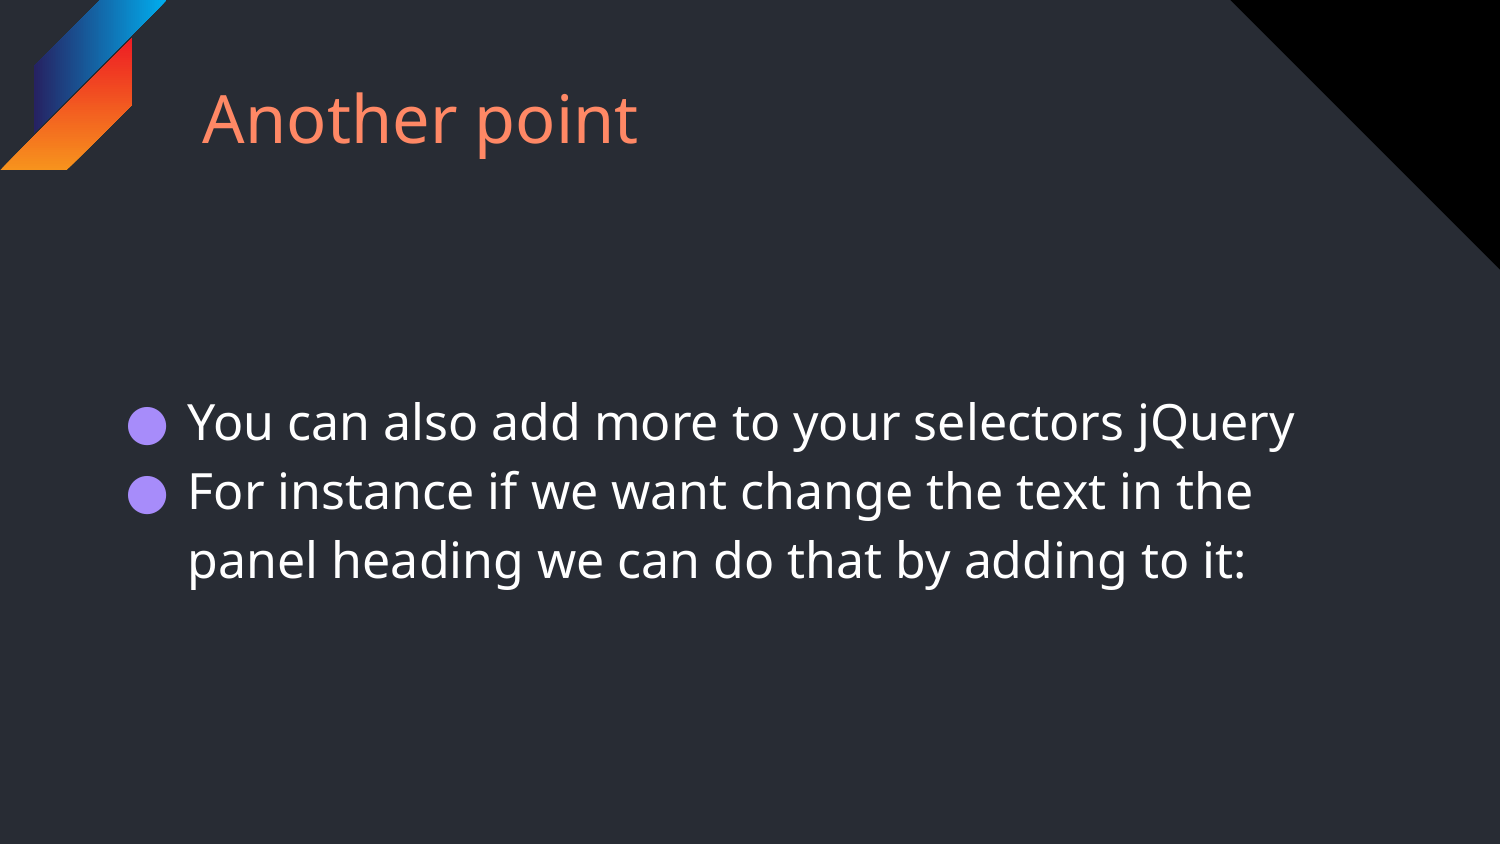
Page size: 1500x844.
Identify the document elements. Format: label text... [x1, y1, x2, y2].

title Another point [187, 61, 1343, 156]
list You can also add more to your selectors jQuery For instance if we want change the text in the panel heading we can do that by adding to it: [97, 191, 1372, 778]
